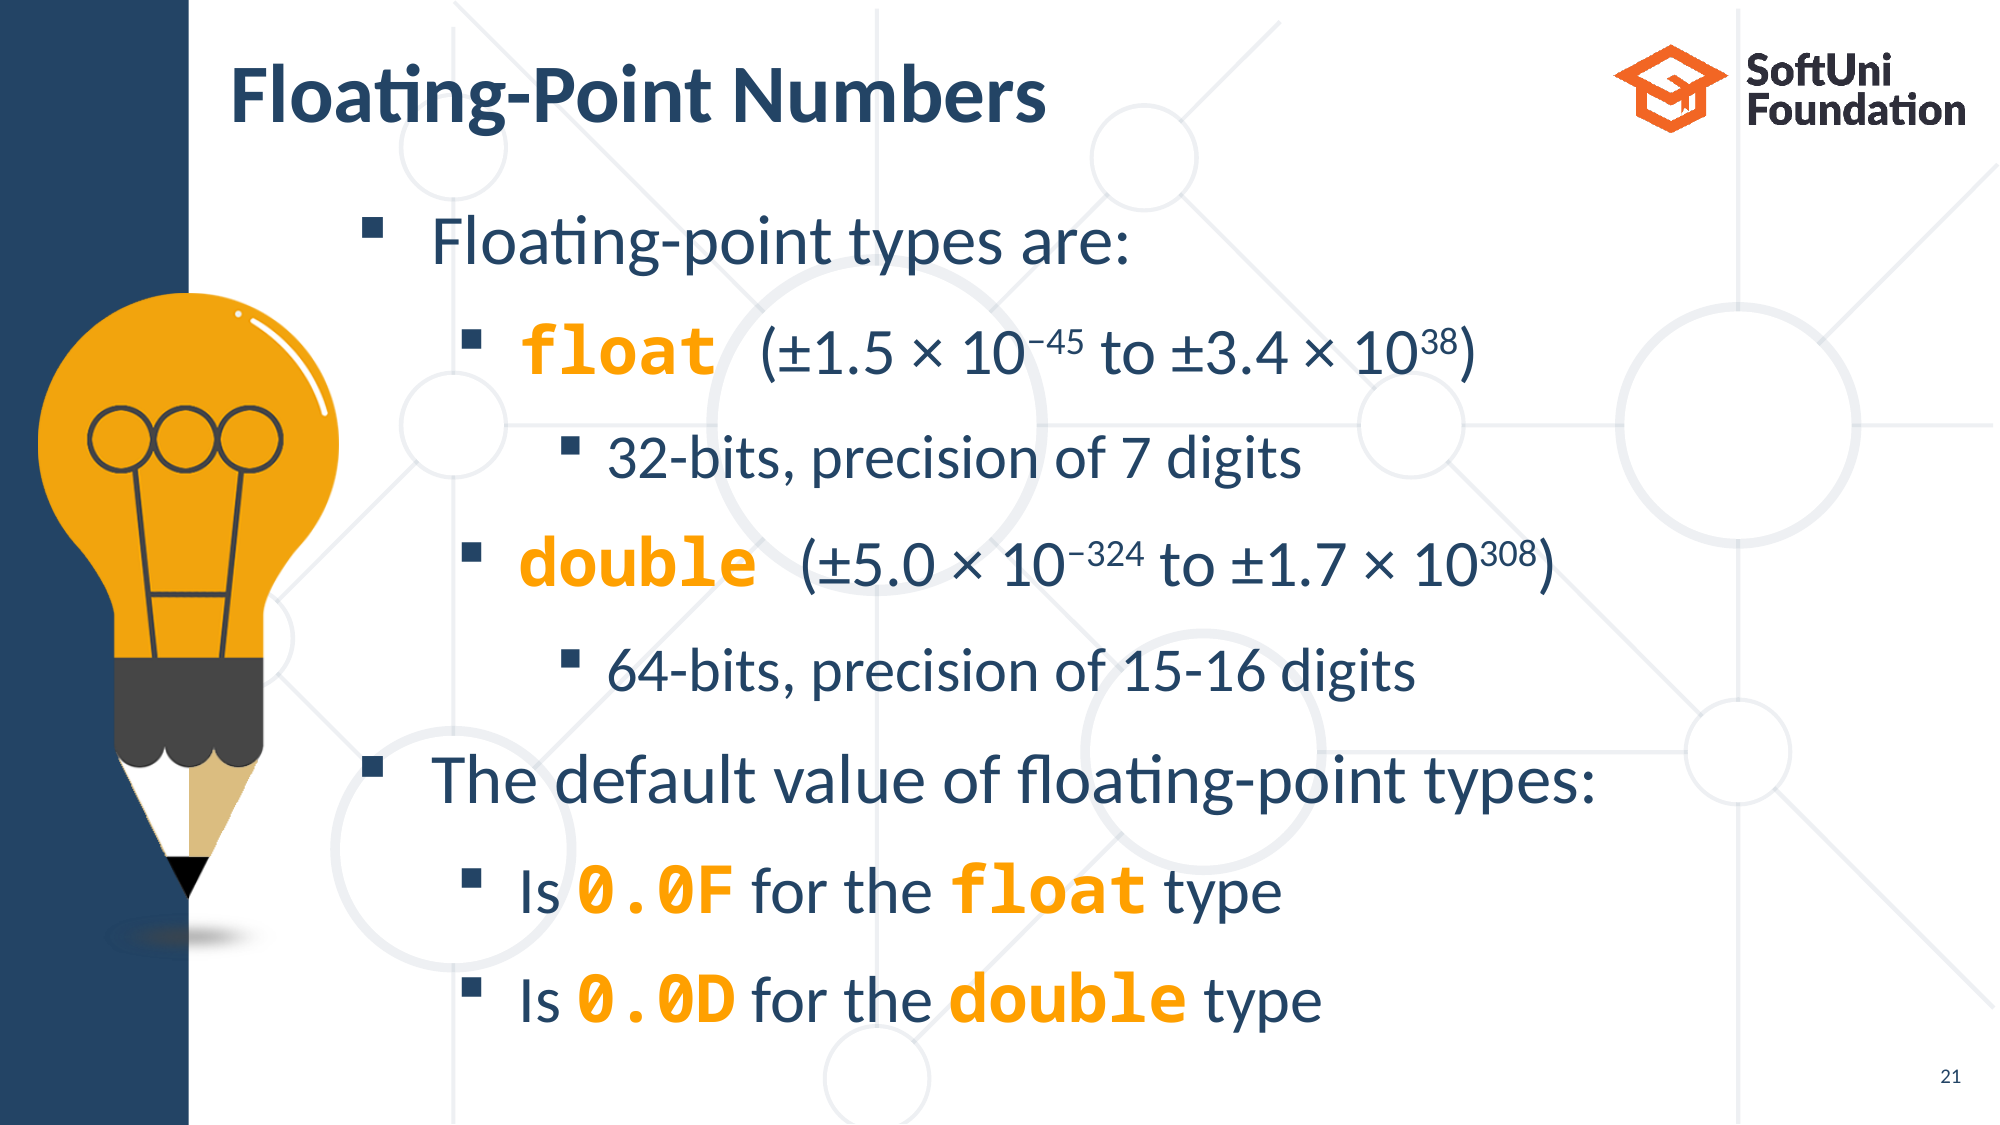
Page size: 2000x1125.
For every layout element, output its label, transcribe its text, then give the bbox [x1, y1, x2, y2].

picture [1613, 44, 1965, 133]
list Floating-point types are: float (±1.5 × 10−45 to ±3.4 × 1038) 32-bits, precision of 7 digits double (±5.0 × 10−324 to ±1.7 × 10308) 64-bits, precision of 15-16 digits The default value of floating-point types: Is 0.0F for the float type Is 0.0D for the double type [338, 183, 1968, 1050]
slide_number 21 [1896, 1049, 1968, 1101]
picture [38, 293, 338, 961]
title Floating-Point Numbers [212, 16, 1591, 162]
